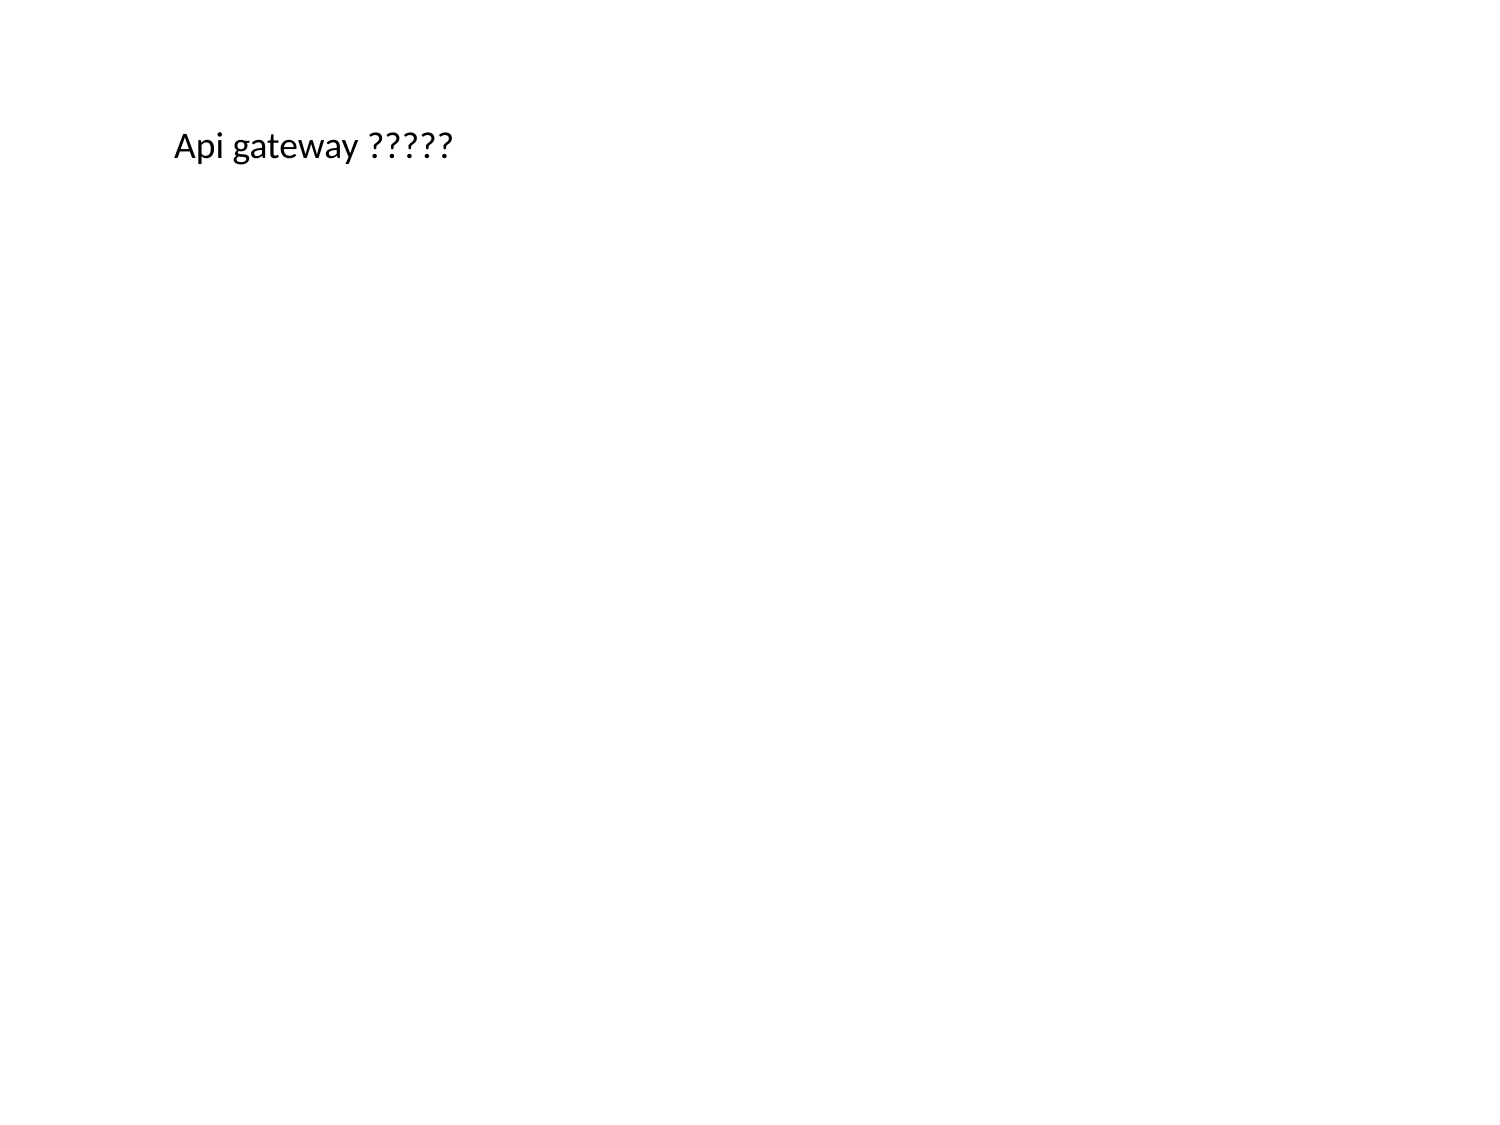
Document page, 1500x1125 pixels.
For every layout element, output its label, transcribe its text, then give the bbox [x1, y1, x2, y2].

text_box Api gateway ????? [159, 113, 1376, 174]
